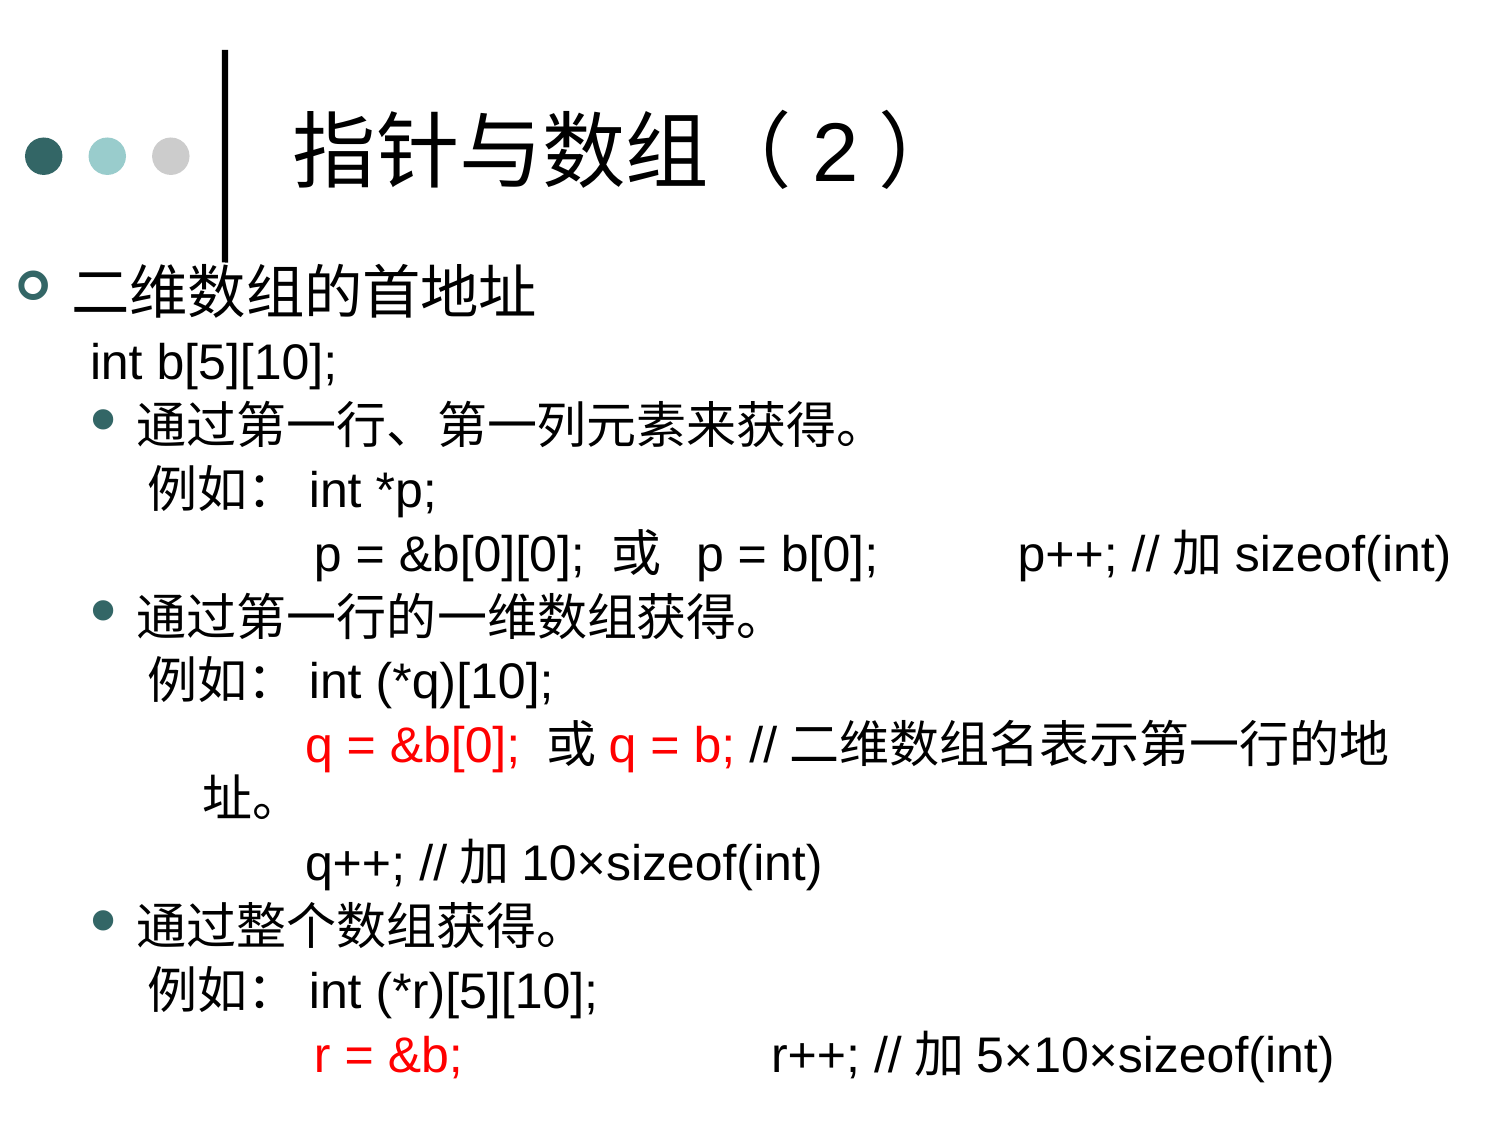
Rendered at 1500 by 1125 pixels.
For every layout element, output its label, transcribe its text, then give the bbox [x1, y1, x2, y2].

list 二维数组的首地址 int b[5][10]; 通过第一行、第一列元素来获得。 例如：int *p; p = &b[0][0]; 或 p = b[0]; p++; //加sizeof(int) 通过第一行的一维数组获得。 例如：int (*q)[10]; q = &b[0]; 或q = b; //二维数组名表示第一行的地址。 q++; //加10×sizeof(int) 通过整个数组获得。 例如：int (*r)[5][10]; r = &b; r++; //加5×10×sizeof(int) [0, 255, 1500, 1125]
title 指针与数组（2） [277, 54, 1500, 242]
